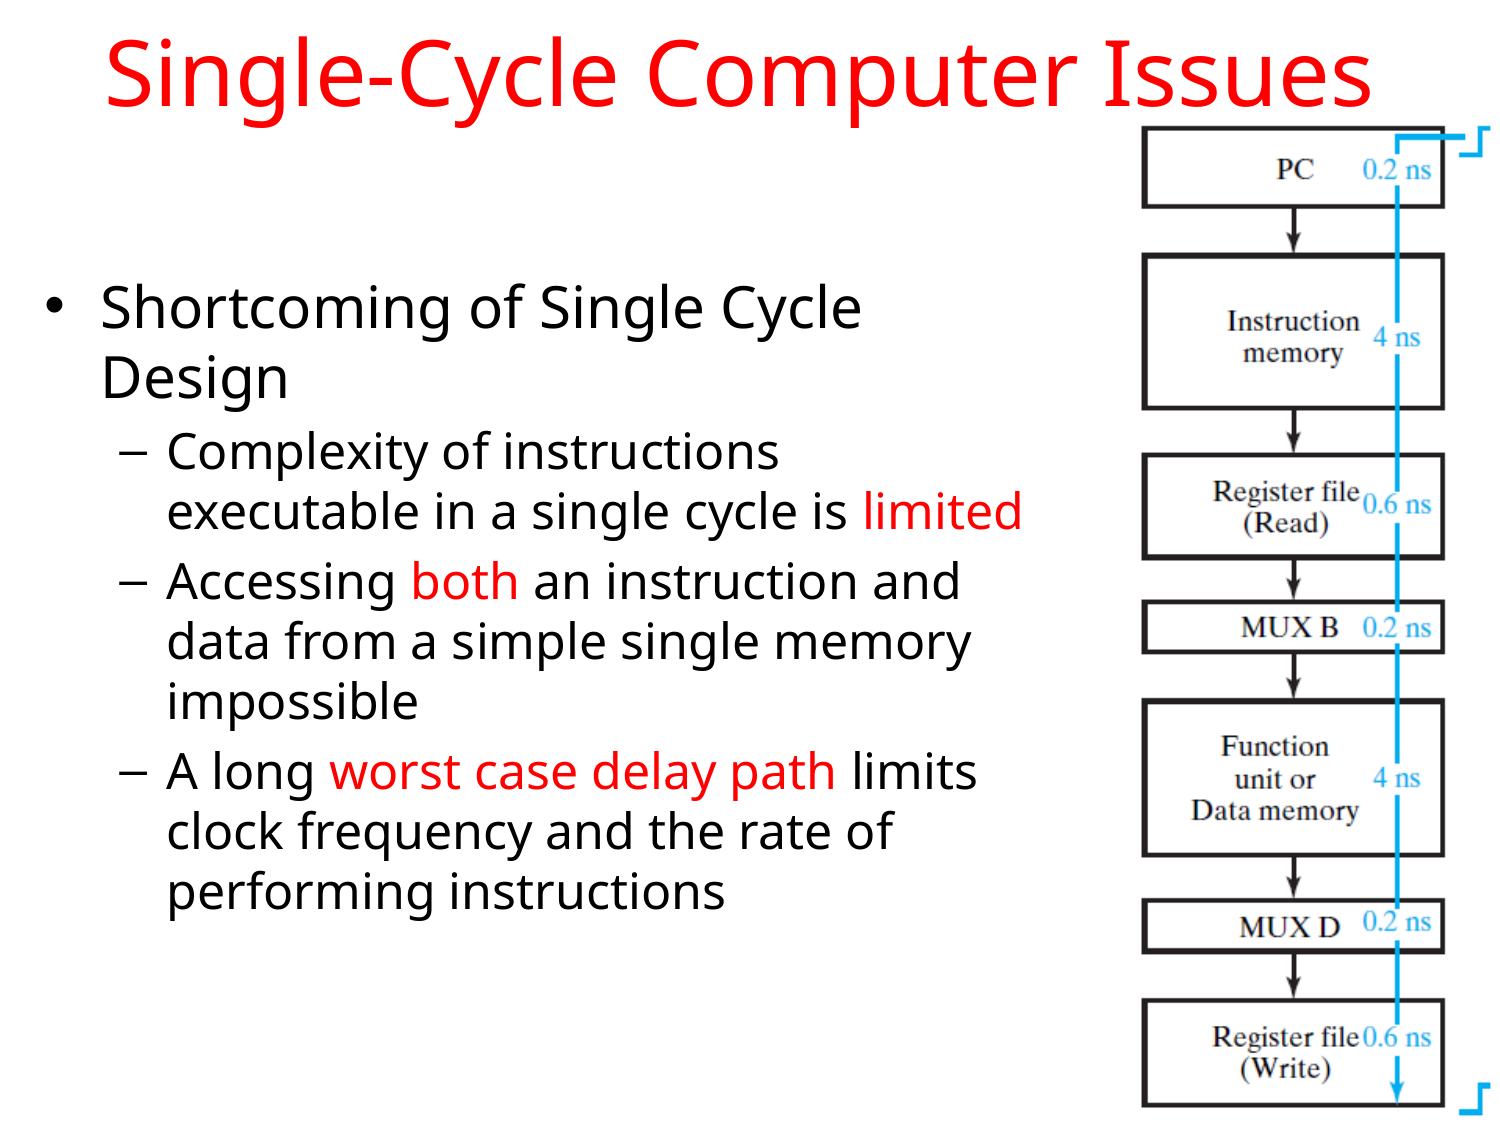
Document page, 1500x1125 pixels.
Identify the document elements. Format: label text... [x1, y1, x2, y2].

title Single-Cycle Computer Issues [64, 0, 1415, 140]
picture [1134, 120, 1500, 1125]
list Shortcoming of Single Cycle Design Complexity of instructions executable in a single cycle is limited Accessing both an instruction and data from a simple single memory impossible A long worst case delay path limits clock frequency and the rate of performing instructions [29, 262, 1058, 1005]
